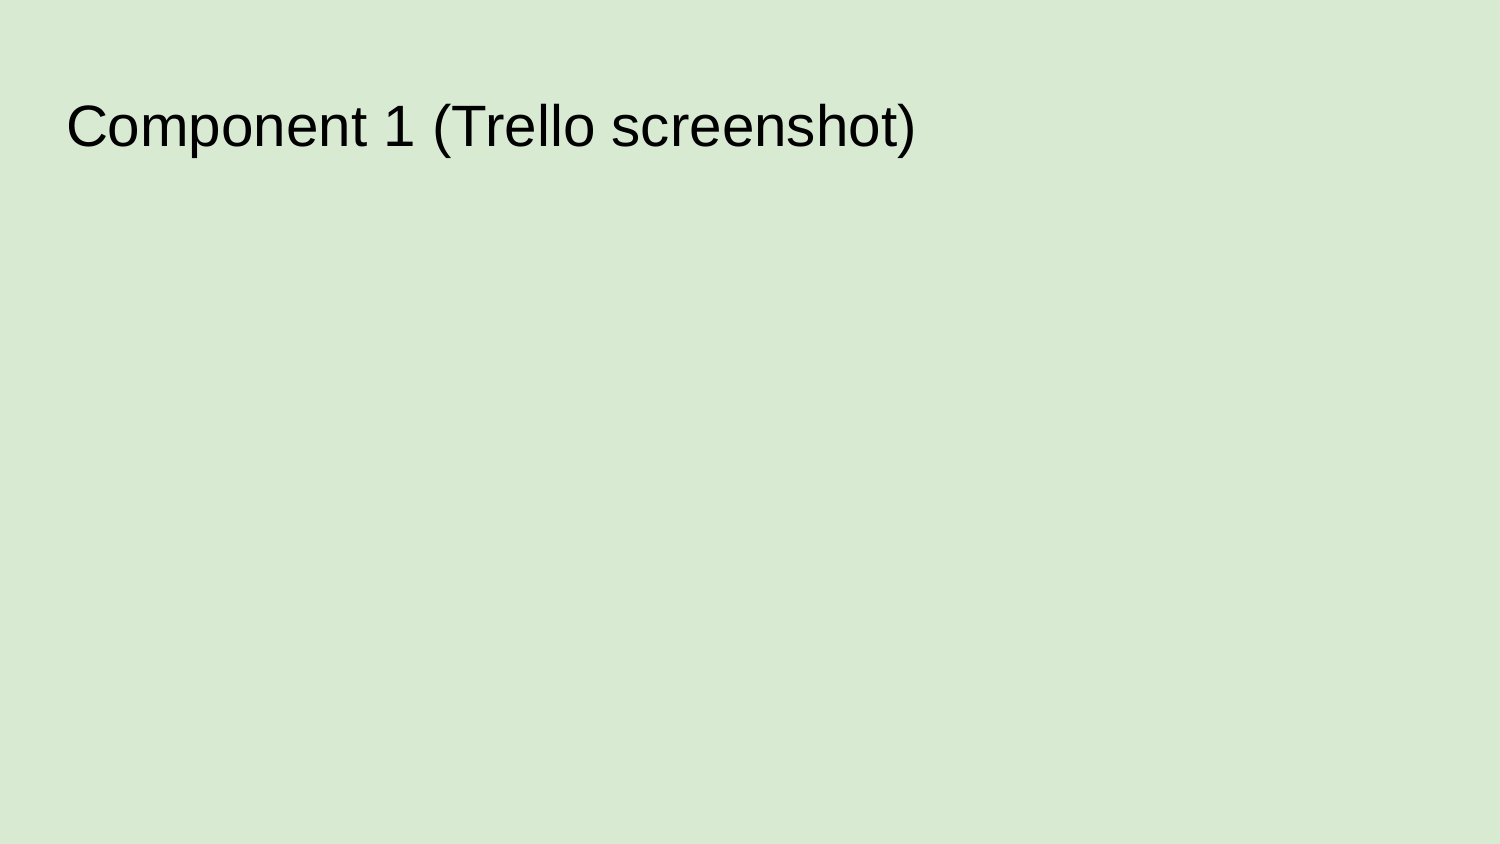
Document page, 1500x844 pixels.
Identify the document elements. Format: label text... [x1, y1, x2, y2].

title Component 1 (Trello screenshot) [51, 72, 1449, 167]
